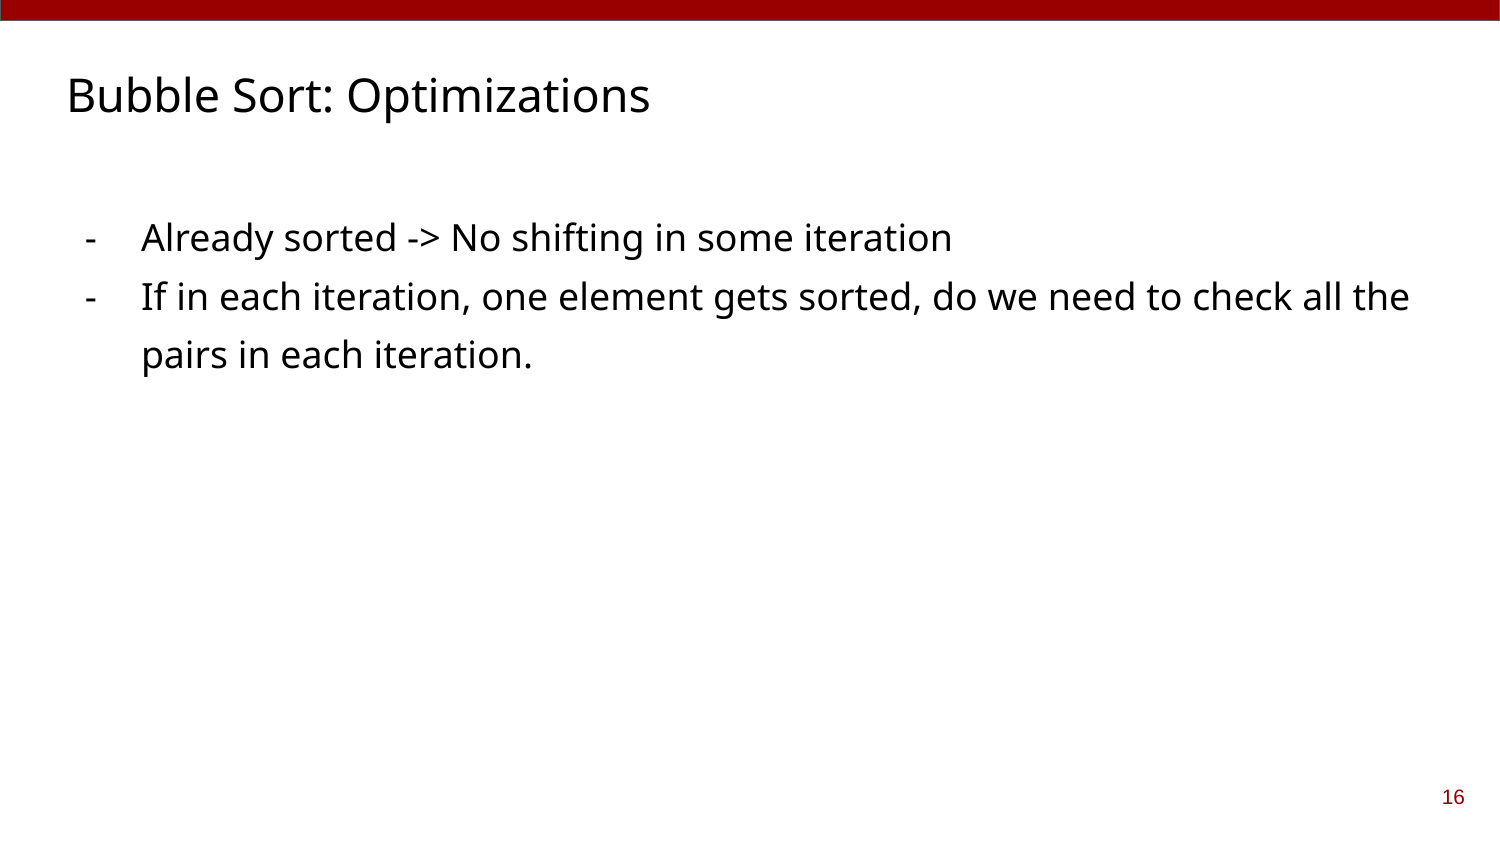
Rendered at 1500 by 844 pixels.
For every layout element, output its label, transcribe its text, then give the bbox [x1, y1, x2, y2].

slide_number ‹#› [1389, 764, 1480, 830]
list Already sorted -> No shifting in some iteration If in each iteration, one element gets sorted, do we need to check all the pairs in each iteration. [51, 189, 1449, 750]
title Bubble Sort: Optimizations [51, 48, 1449, 142]
